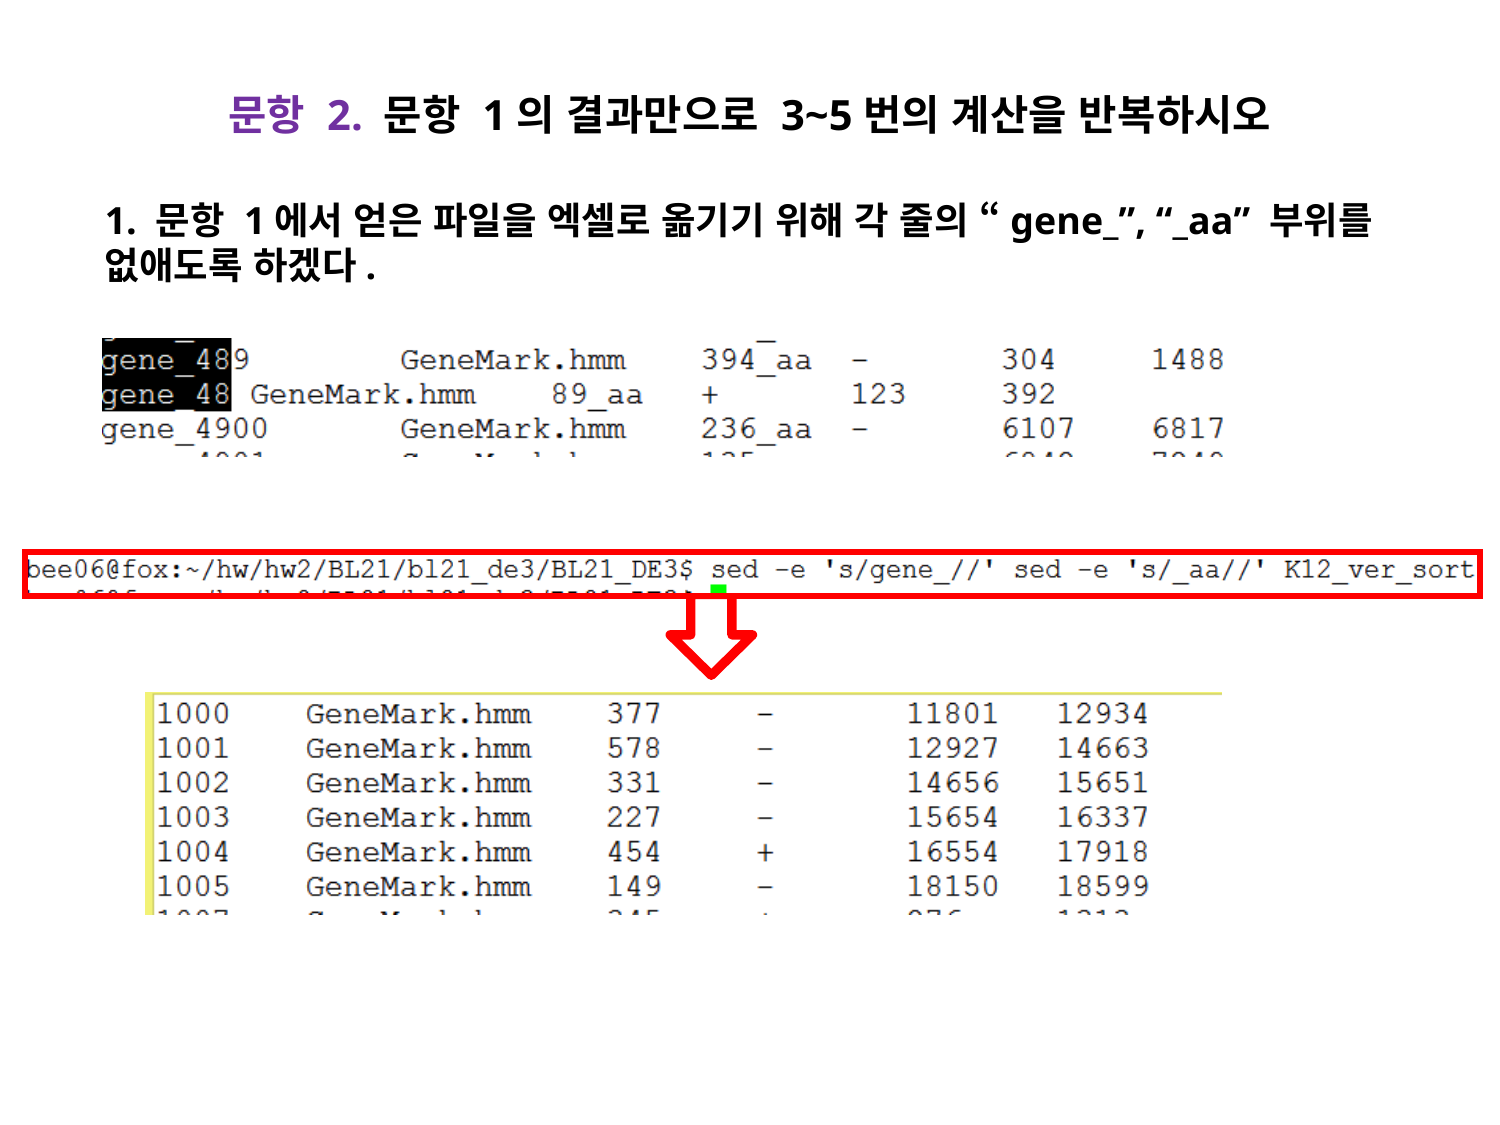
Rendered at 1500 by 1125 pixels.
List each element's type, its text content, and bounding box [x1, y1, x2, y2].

title 문항 2. 문항 1의 결과만으로 3~5번의 계산을 반복하시오 [75, 45, 1425, 233]
text_box 1. 문항 1에서 얻은 파일을 엑셀로 옮기기 위해 각 줄의 “gene_”, “_aa” 부위를 없애도록 하겠다. [89, 190, 1459, 295]
picture [102, 337, 1266, 458]
picture [28, 554, 1477, 594]
picture [145, 692, 1223, 915]
text_box [668, 602, 755, 678]
